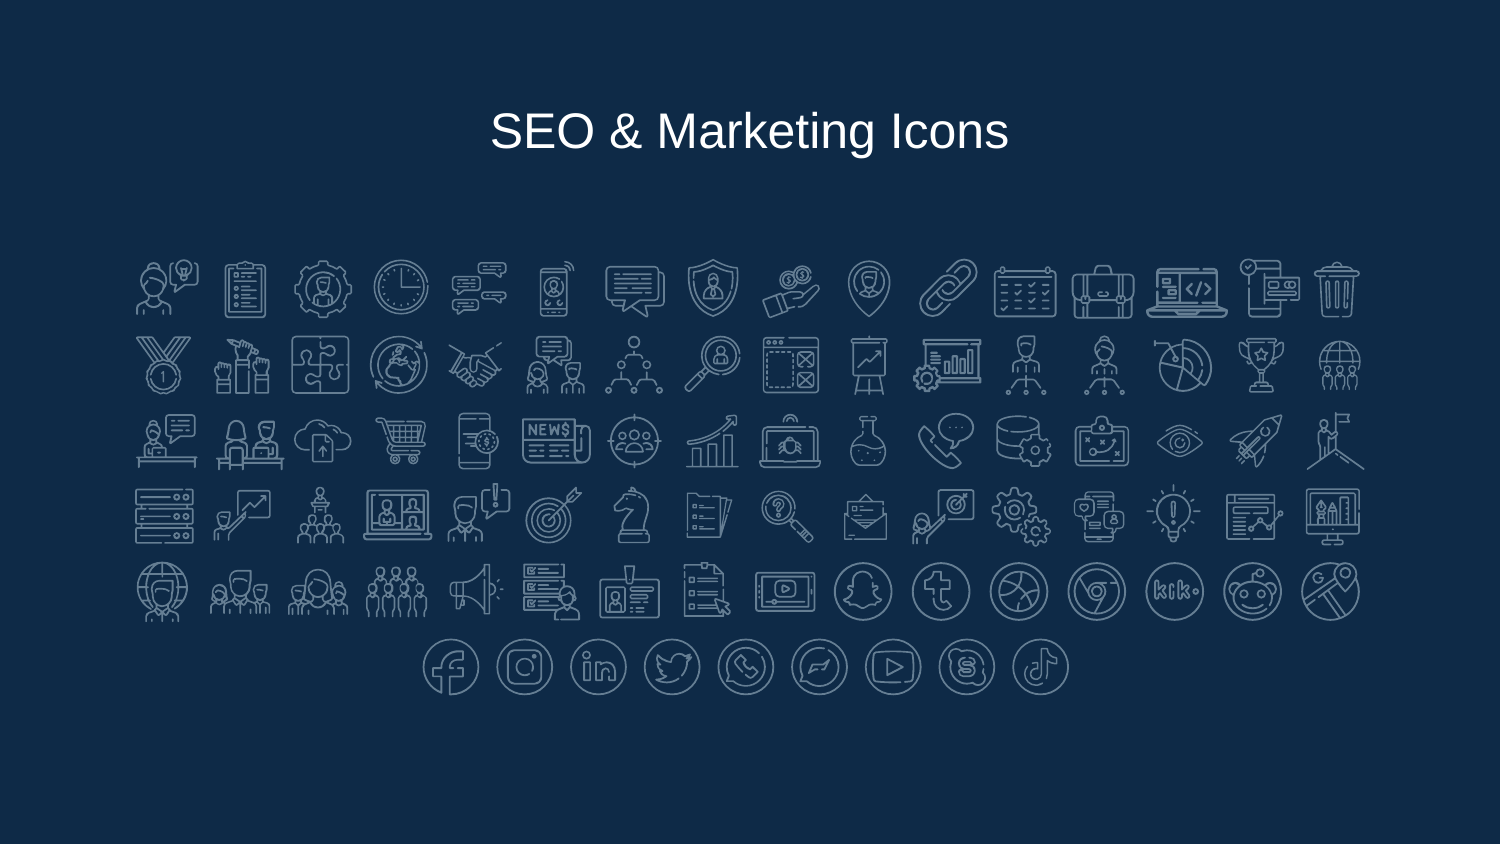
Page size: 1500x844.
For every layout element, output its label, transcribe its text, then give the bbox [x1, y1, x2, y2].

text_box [374, 417, 427, 465]
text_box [993, 266, 1057, 318]
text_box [294, 260, 353, 319]
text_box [1318, 340, 1361, 391]
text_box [135, 259, 199, 316]
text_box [136, 561, 189, 623]
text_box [135, 336, 192, 395]
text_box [683, 561, 732, 618]
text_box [989, 561, 1049, 621]
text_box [917, 258, 980, 318]
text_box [833, 561, 893, 621]
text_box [448, 341, 503, 388]
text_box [761, 490, 815, 544]
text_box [496, 638, 554, 696]
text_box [215, 419, 285, 471]
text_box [717, 638, 775, 696]
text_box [369, 335, 429, 395]
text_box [224, 260, 267, 319]
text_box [685, 414, 740, 468]
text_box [521, 418, 592, 464]
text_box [606, 413, 663, 469]
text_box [296, 486, 345, 544]
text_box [1083, 335, 1126, 396]
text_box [135, 413, 198, 469]
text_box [847, 260, 891, 318]
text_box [1300, 561, 1361, 622]
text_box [912, 338, 982, 393]
text_box [422, 638, 480, 696]
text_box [604, 335, 664, 395]
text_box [758, 413, 822, 469]
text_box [846, 415, 888, 467]
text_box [1313, 261, 1361, 318]
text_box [911, 561, 971, 621]
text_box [754, 571, 816, 613]
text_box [686, 258, 740, 318]
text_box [1306, 411, 1365, 471]
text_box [911, 488, 975, 545]
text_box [1012, 638, 1070, 696]
text_box [1153, 338, 1213, 392]
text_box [287, 568, 349, 616]
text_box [213, 338, 271, 395]
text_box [938, 638, 996, 696]
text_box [458, 412, 500, 470]
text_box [1145, 561, 1205, 621]
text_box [209, 569, 271, 615]
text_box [761, 265, 822, 319]
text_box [569, 638, 628, 696]
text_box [1228, 414, 1283, 468]
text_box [686, 492, 733, 539]
title SEO & Marketing Icons [117, 83, 1383, 163]
text_box [366, 566, 428, 618]
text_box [1073, 491, 1125, 543]
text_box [1223, 561, 1283, 621]
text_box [362, 489, 433, 541]
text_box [996, 415, 1052, 468]
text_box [850, 335, 889, 396]
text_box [1156, 424, 1204, 458]
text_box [213, 489, 271, 541]
text_box [525, 486, 583, 544]
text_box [293, 419, 352, 463]
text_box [683, 335, 741, 393]
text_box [790, 638, 849, 696]
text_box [991, 486, 1052, 547]
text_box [1225, 493, 1284, 541]
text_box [599, 565, 661, 619]
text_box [1305, 488, 1361, 546]
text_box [1145, 267, 1229, 319]
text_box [522, 563, 581, 621]
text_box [1071, 264, 1135, 319]
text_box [864, 638, 922, 696]
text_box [1067, 561, 1127, 621]
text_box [843, 493, 888, 541]
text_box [447, 482, 511, 543]
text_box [373, 259, 429, 315]
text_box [449, 563, 505, 615]
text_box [526, 335, 585, 395]
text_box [1239, 258, 1301, 318]
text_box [917, 412, 975, 470]
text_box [1145, 483, 1201, 543]
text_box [1074, 415, 1130, 467]
text_box [291, 335, 350, 394]
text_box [1005, 335, 1047, 396]
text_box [451, 261, 507, 315]
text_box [134, 488, 194, 544]
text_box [762, 336, 820, 394]
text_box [1238, 337, 1285, 393]
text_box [643, 638, 701, 696]
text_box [613, 486, 651, 544]
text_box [605, 265, 666, 318]
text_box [539, 260, 575, 317]
